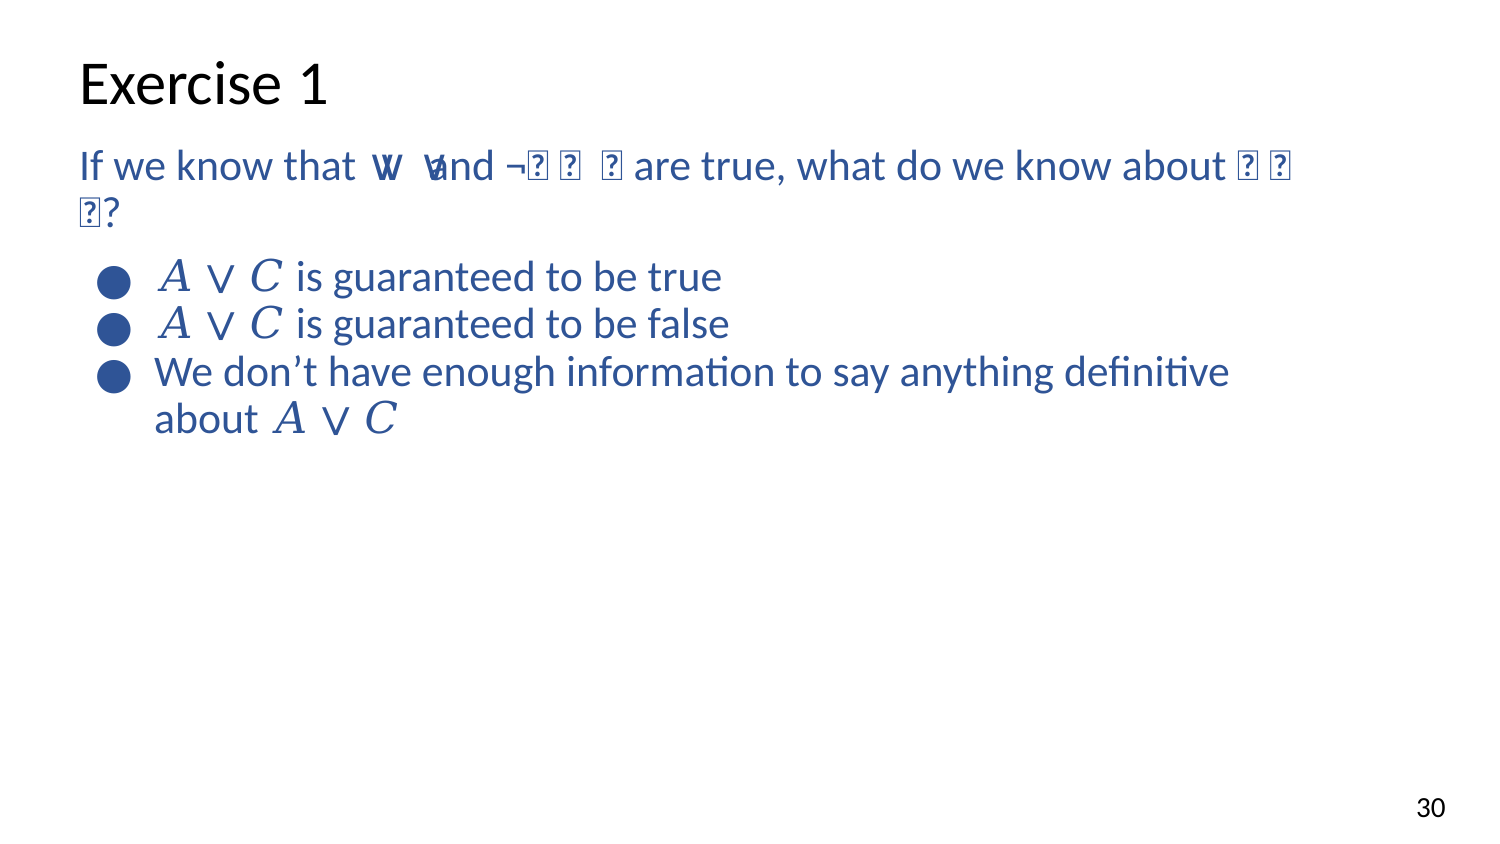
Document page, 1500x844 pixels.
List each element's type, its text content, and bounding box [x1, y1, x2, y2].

list If we know that 𝐴 ∨ 𝐵 and ¬𝐵 ∨ 𝐶 are true, what do we know about 𝐴 ∨ 𝐶? 𝐴 ∨ 𝐶 is guaranteed to be true 𝐴 ∨ 𝐶 is guaranteed to be false We don’t have enough information to say anything definitive about 𝐴 ∨ 𝐶 [67, 136, 1319, 770]
slide_number 30 [1119, 782, 1457, 828]
title Exercise 1 [67, 45, 1362, 123]
